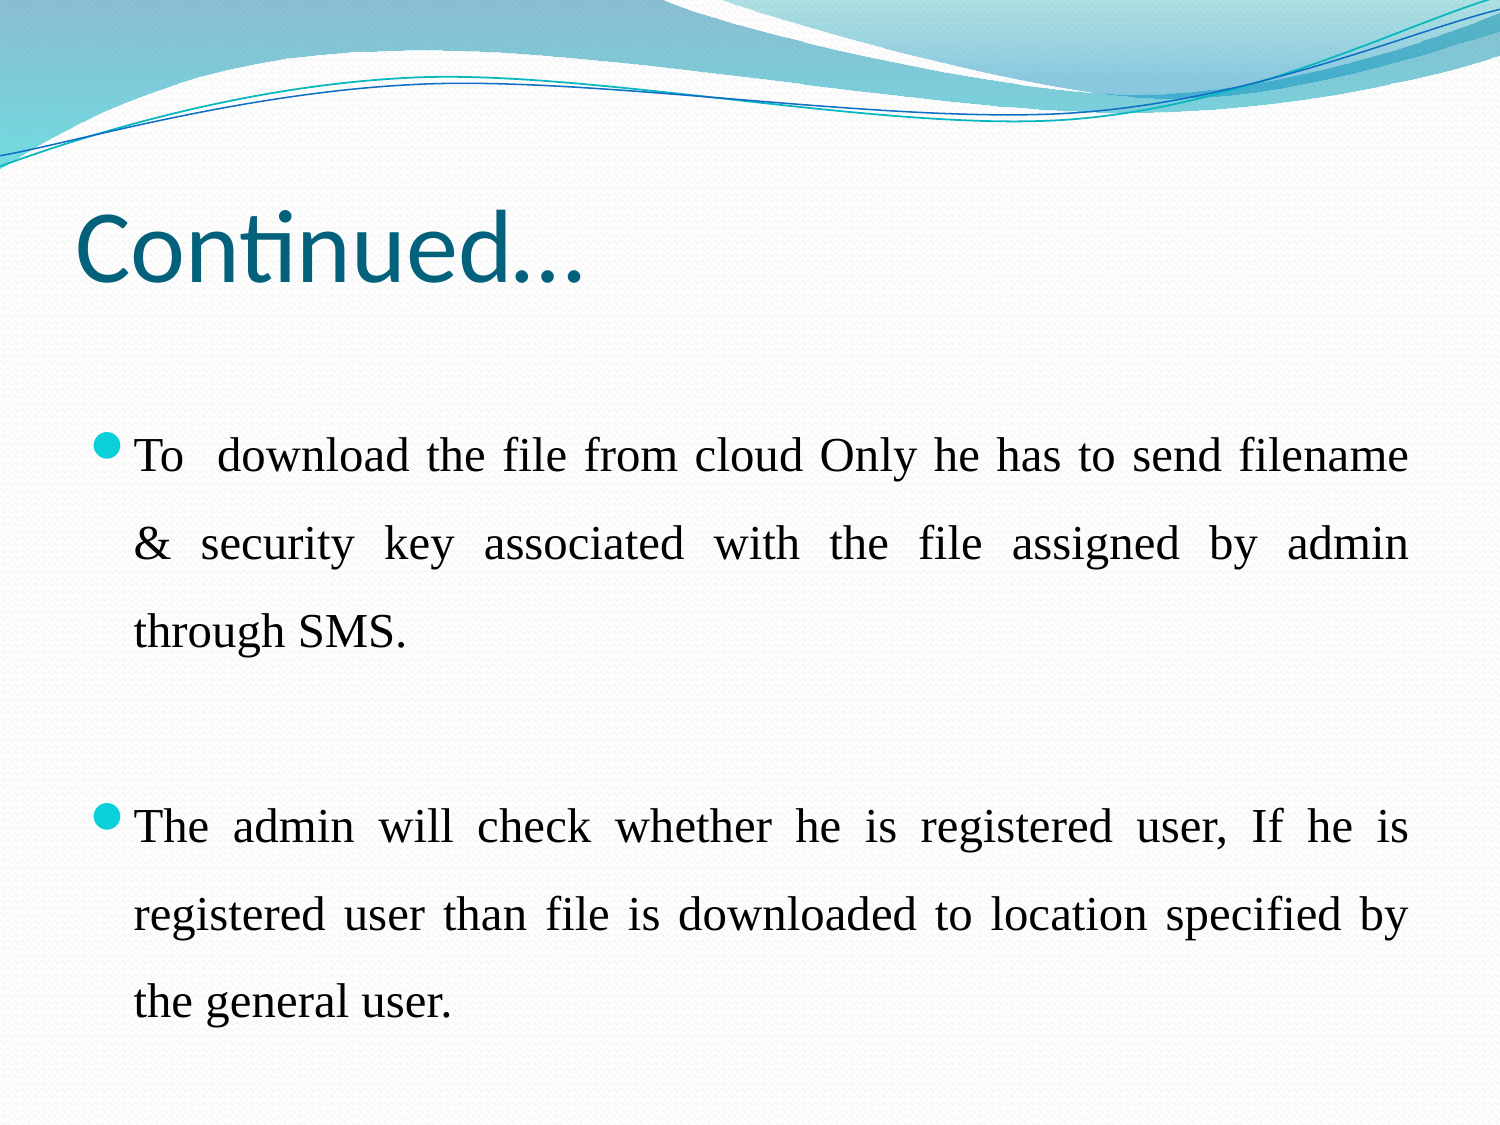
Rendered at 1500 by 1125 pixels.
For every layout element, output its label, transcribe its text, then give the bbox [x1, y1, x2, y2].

title Continued… [75, 115, 1425, 303]
list To download the file from cloud Only he has to send filename & security key associated with the file assigned by admin through SMS. The admin will check whether he is registered user, If he is registered user than file is downloaded to location specified by the general user. [75, 317, 1425, 1038]
